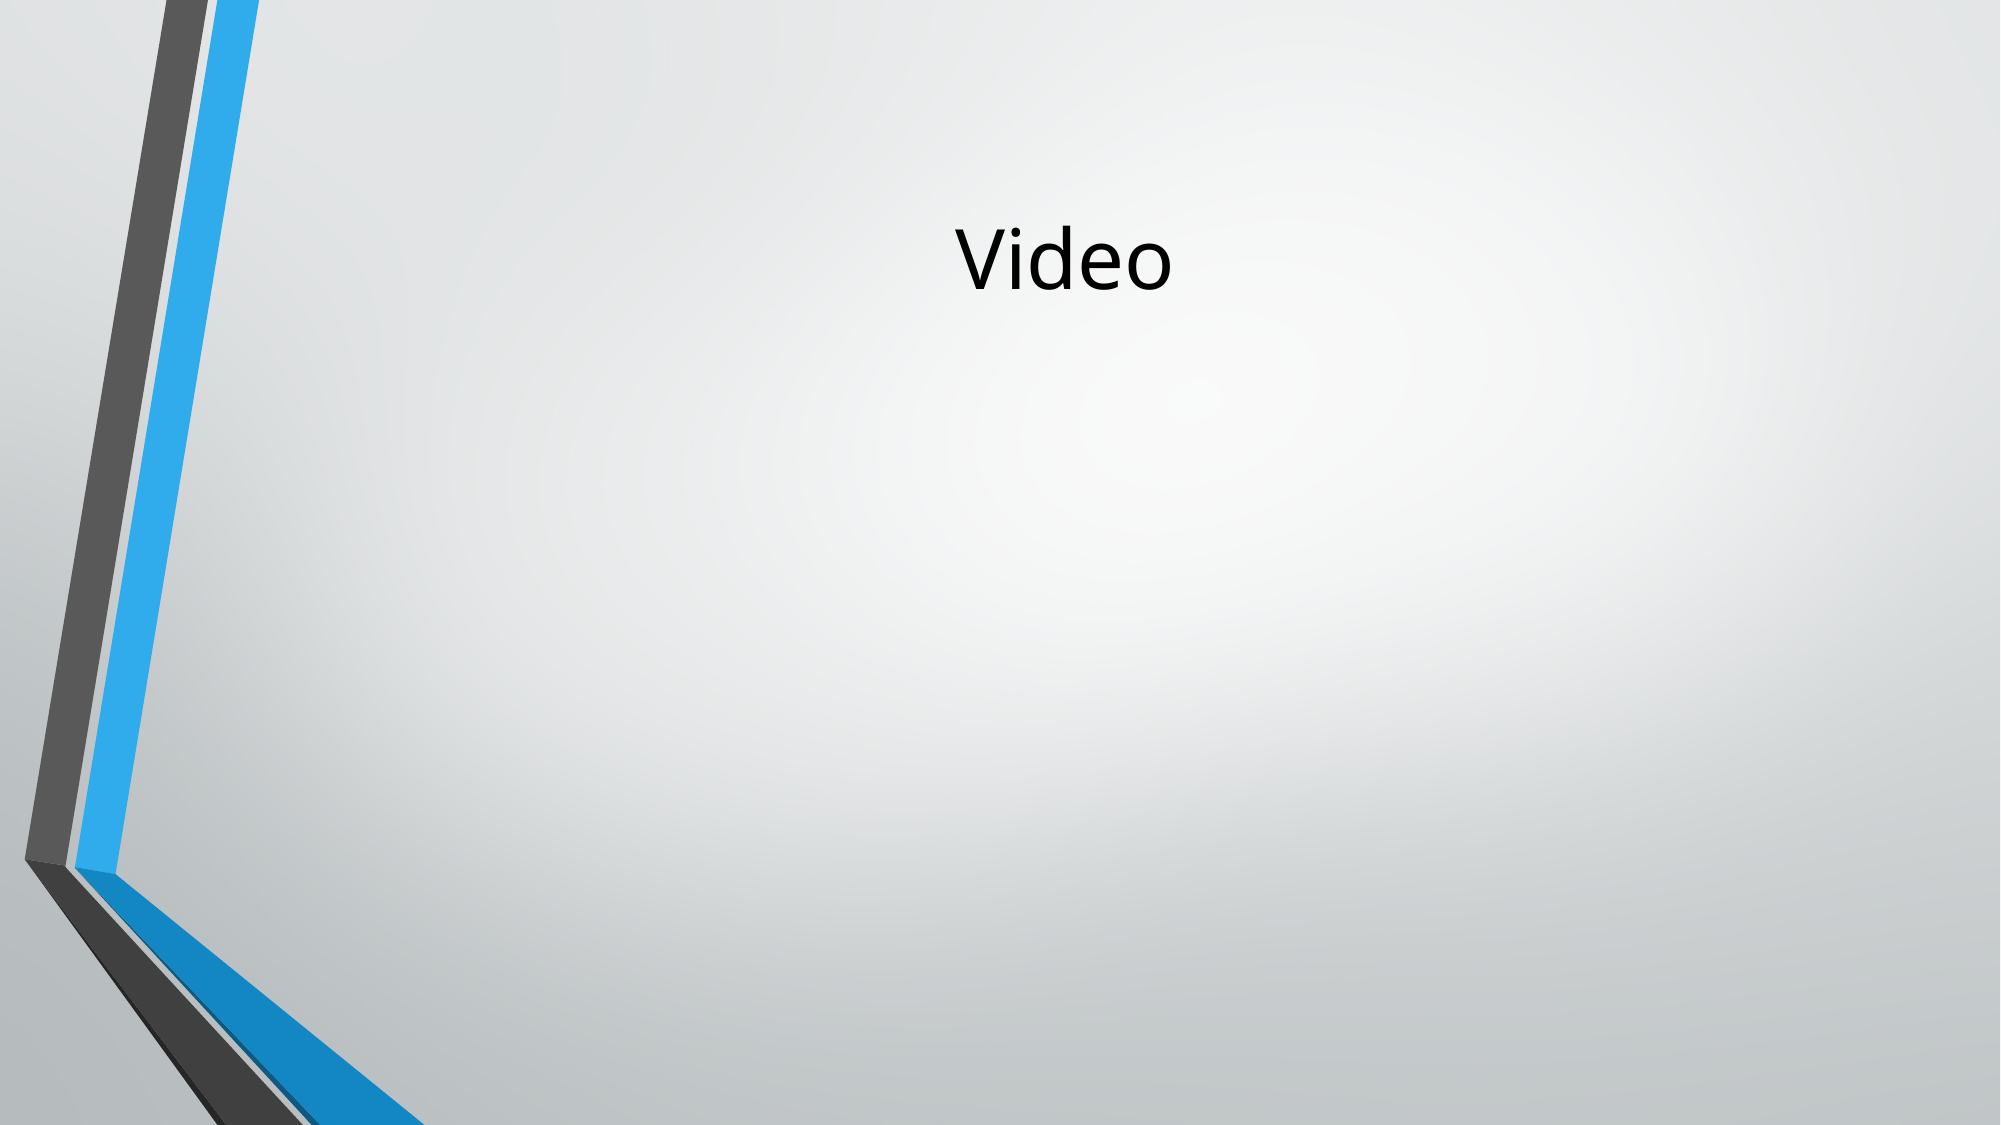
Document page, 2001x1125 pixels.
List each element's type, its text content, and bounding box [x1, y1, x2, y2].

title Video [243, 112, 1887, 400]
